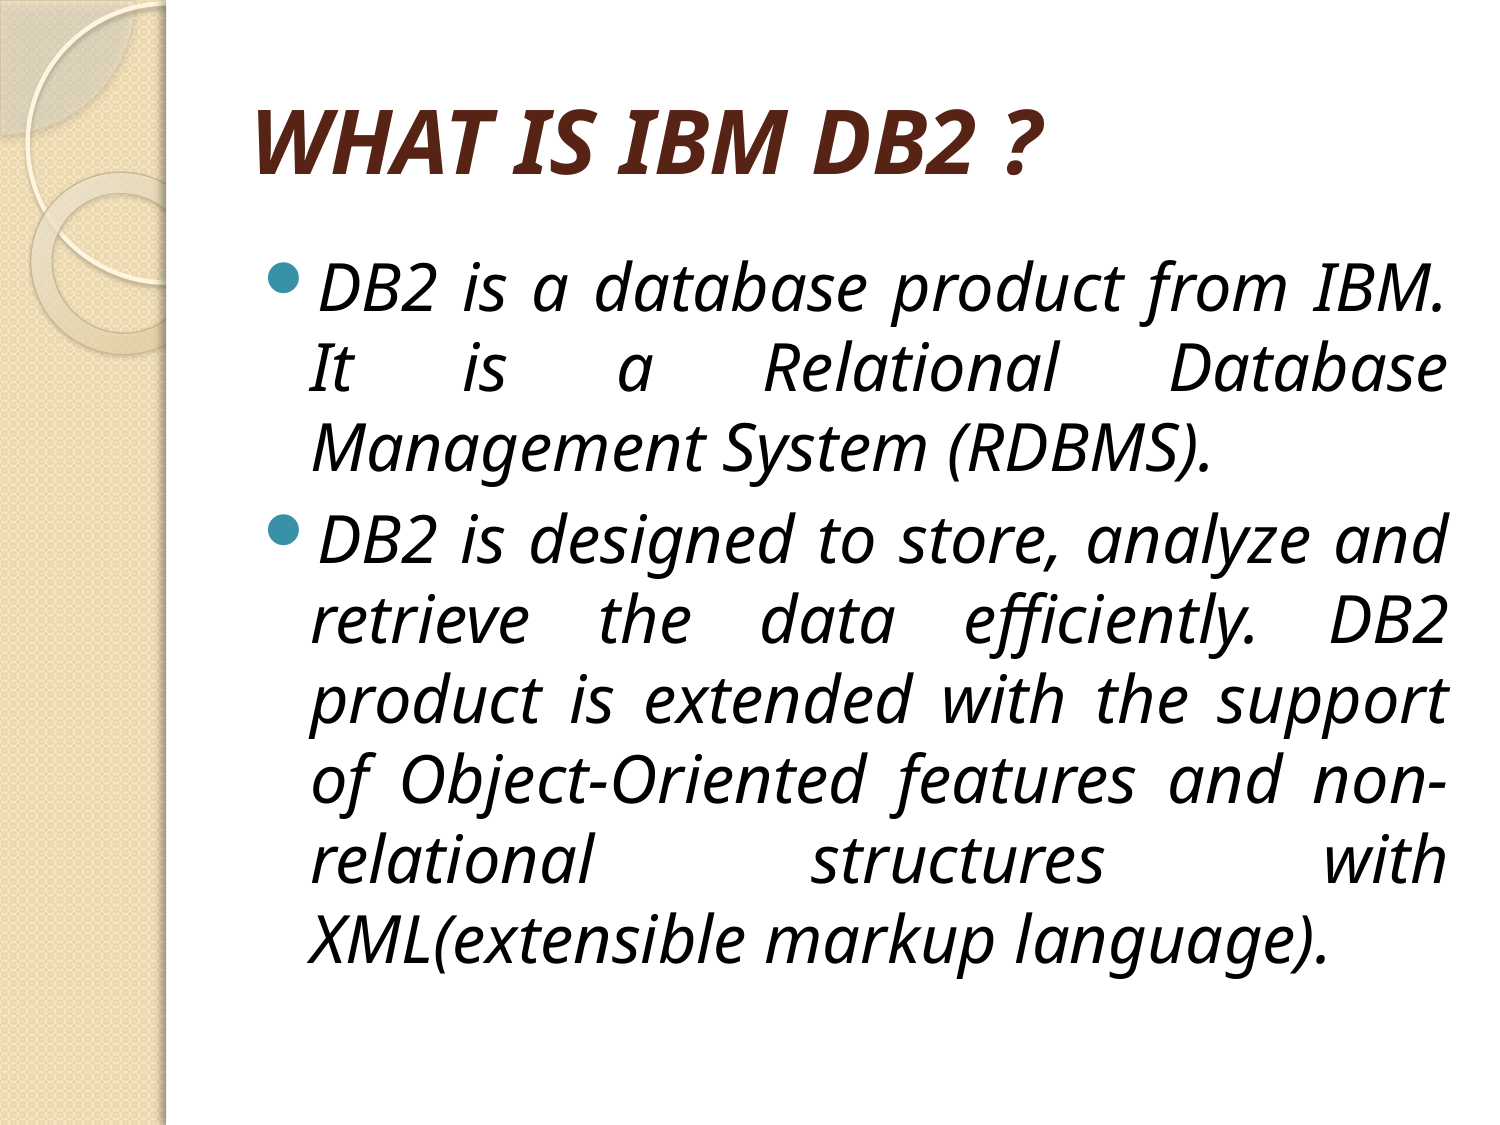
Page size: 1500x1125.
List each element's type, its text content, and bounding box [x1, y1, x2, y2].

list DB2 is a database product from IBM. It is a Relational Database Management System (RDBMS). DB2 is designed to store, analyze and retrieve the data efficiently. DB2 product is extended with the support of Object-Oriented features and non-relational structures with XML(extensible markup language). [235, 237, 1466, 1025]
title WHAT IS IBM DB2 ? [235, 45, 1466, 233]
